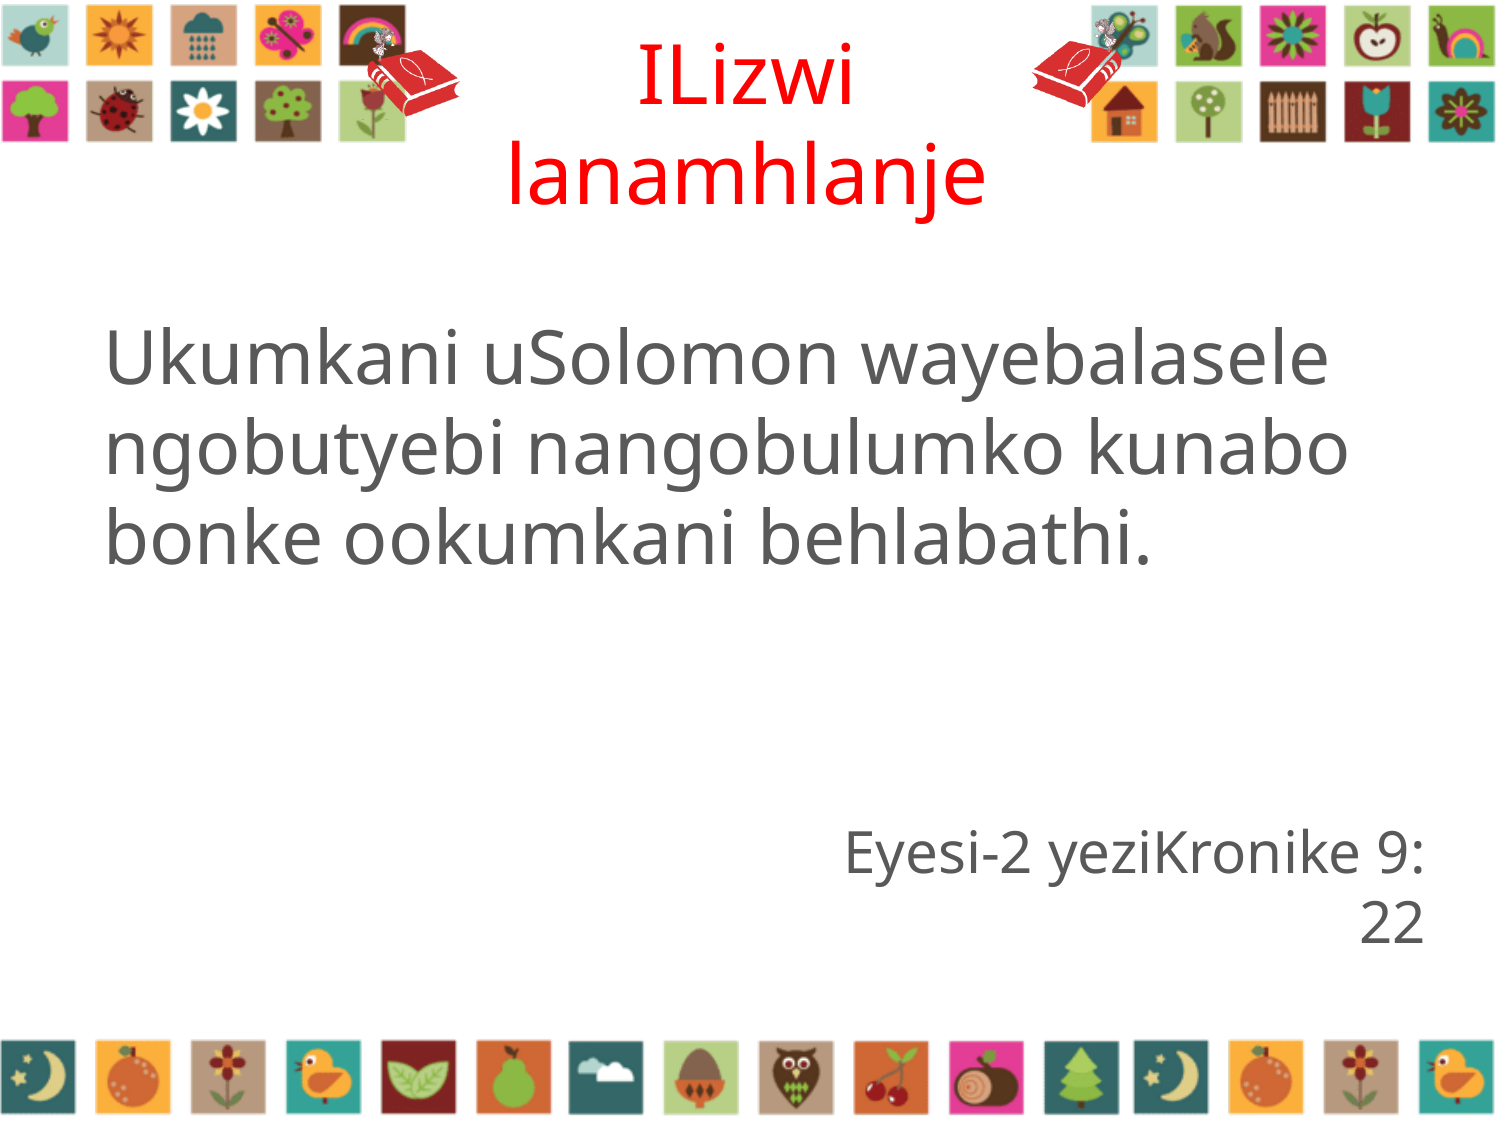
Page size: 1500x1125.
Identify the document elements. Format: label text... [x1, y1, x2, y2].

picture [999, 3, 1500, 150]
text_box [0, 1028, 1500, 1118]
text_box ILizwi lanamhlanje [414, 13, 1080, 229]
text_box Eyesi-2 yeziKronike 9: 22 [808, 807, 1441, 963]
text_box Ukumkani uSolomon wayebalasele ngobutyebi nangobulumko kunabo bonke ookumkani behlabathi. [88, 302, 1436, 588]
picture [0, 3, 492, 150]
